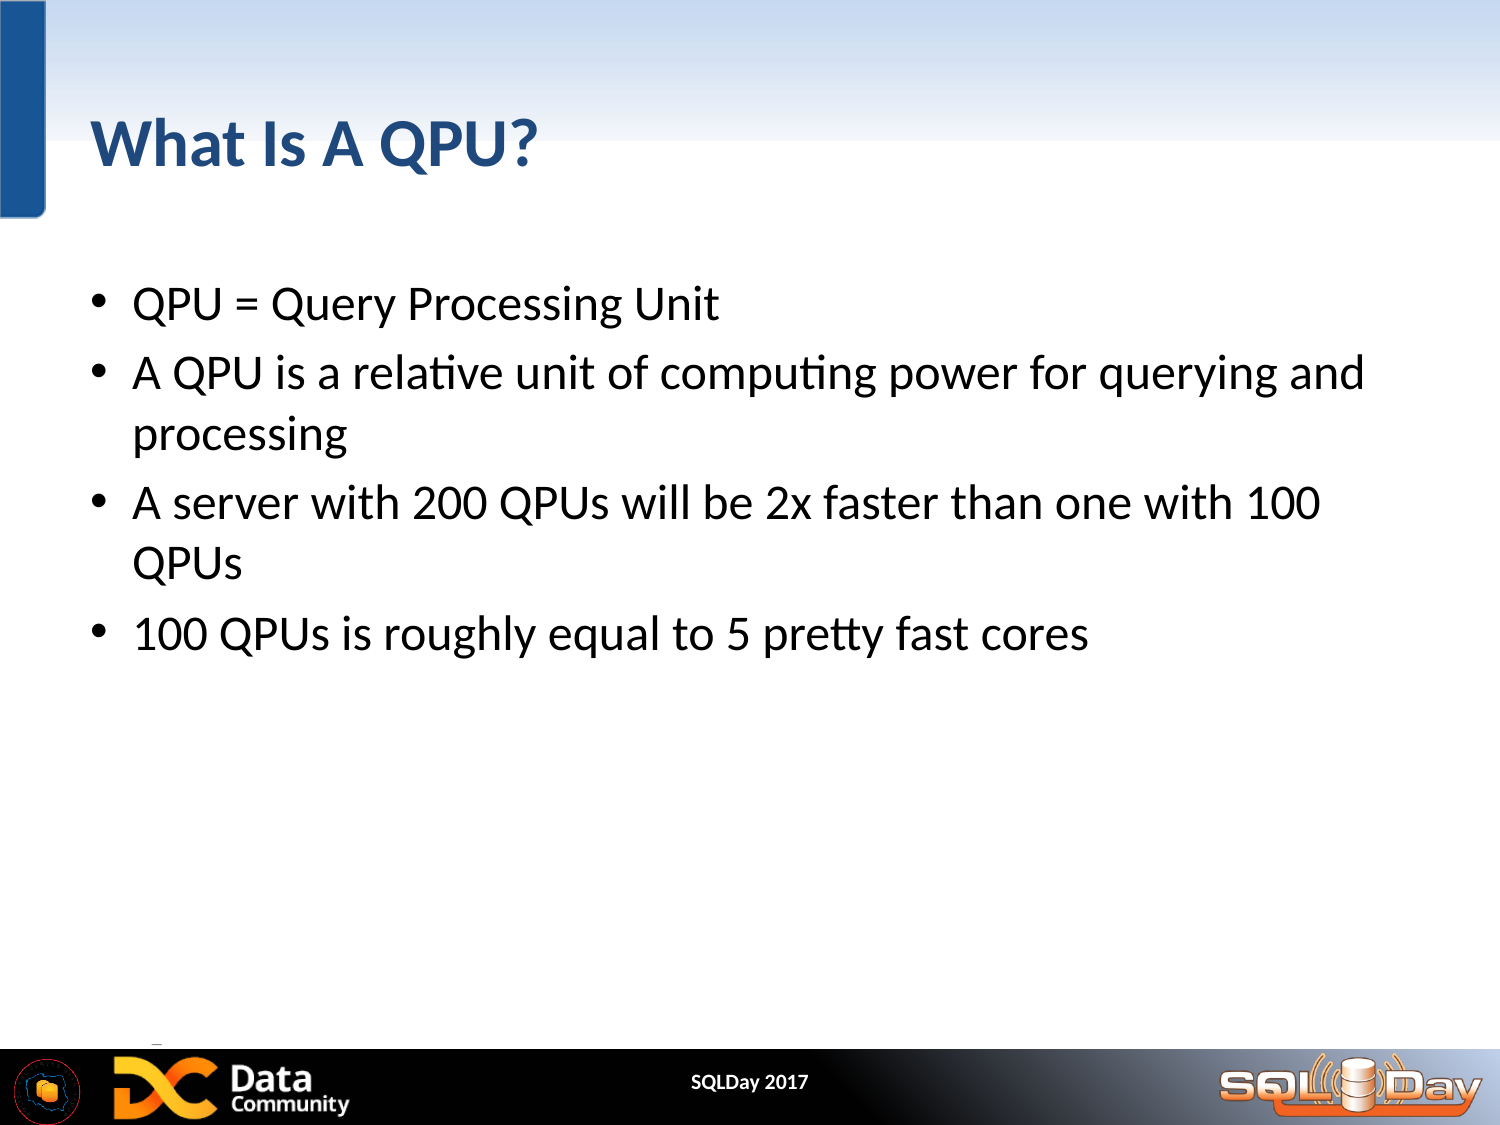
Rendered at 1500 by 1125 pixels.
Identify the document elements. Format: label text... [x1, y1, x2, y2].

list QPU = Query Processing Unit A QPU is a relative unit of computing power for querying and processing A server with 200 QPUs will be 2x faster than one with 100 QPUs 100 QPUs is roughly equal to 5 pretty fast cores [75, 262, 1425, 1005]
title What Is A QPU? [75, 45, 1425, 233]
picture [0, 0, 46, 219]
picture [12, 1057, 81, 1125]
picture [1219, 1053, 1483, 1117]
picture [92, 1044, 378, 1125]
